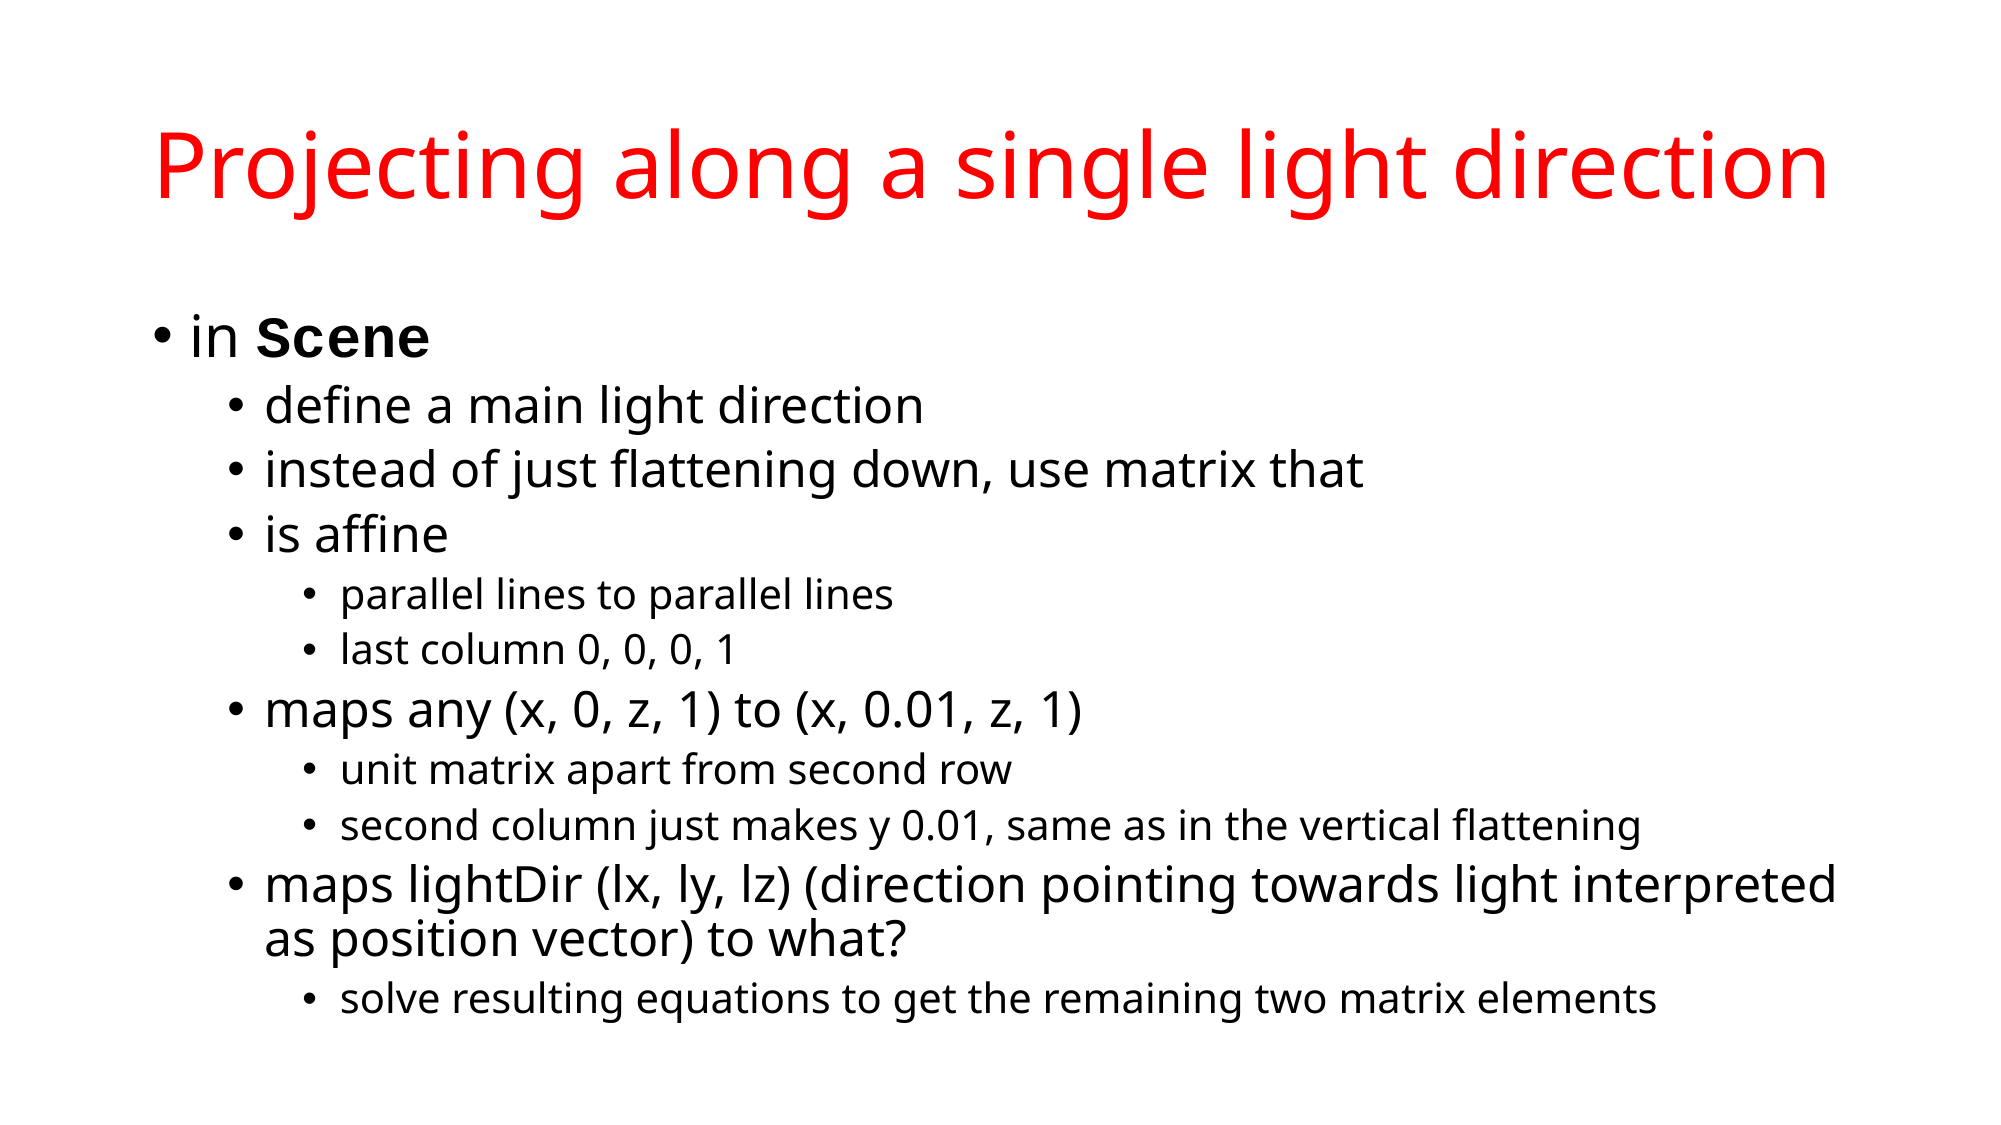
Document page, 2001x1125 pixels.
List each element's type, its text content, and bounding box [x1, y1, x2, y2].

list in Scene define a main light direction instead of just flattening down, use matrix that is affine parallel lines to parallel lines last column 0, 0, 0, 1 maps any (x, 0, z, 1) to (x, 0.01, z, 1) unit matrix apart from second row second column just makes y 0.01, same as in the vertical flattening maps lightDir (lx, ly, lz) (direction pointing towards light interpreted as position vector) to what? solve resulting equations to get the remaining two matrix elements [137, 299, 1863, 1014]
title Projecting along a single light direction [137, 59, 1863, 278]
